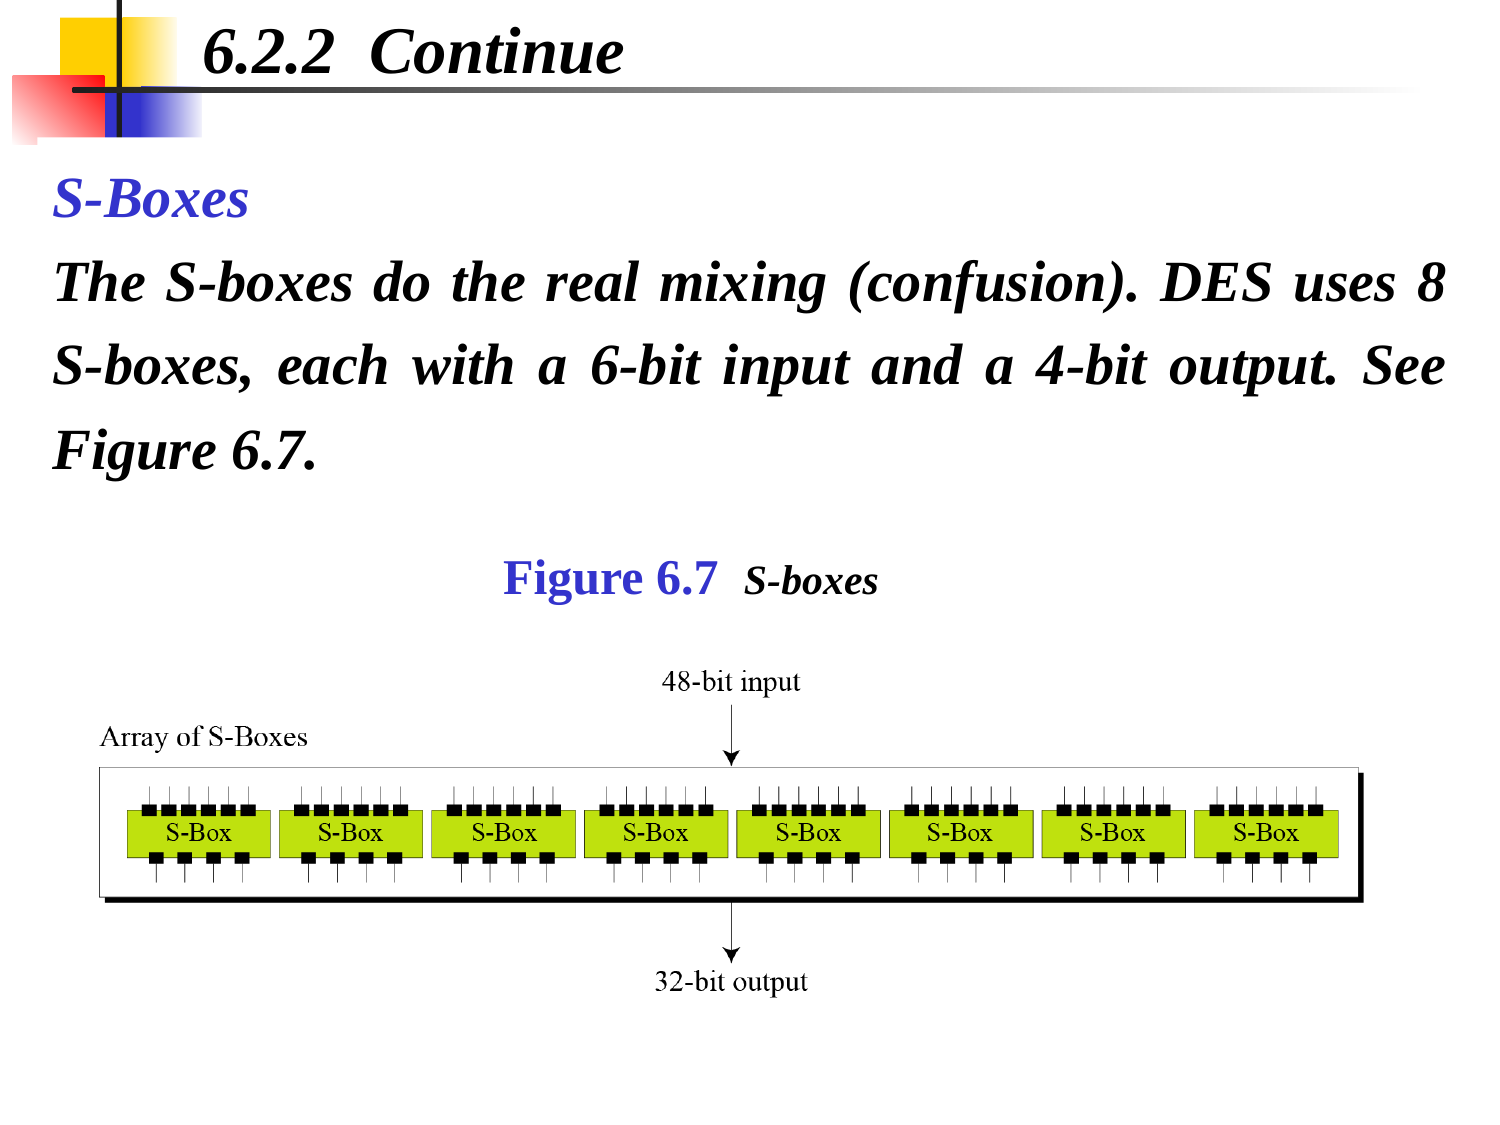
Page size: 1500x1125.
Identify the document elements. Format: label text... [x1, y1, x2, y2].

text_box [122, 17, 177, 86]
text_box [641, 87, 1423, 93]
text_box [116, 0, 122, 87]
picture [99, 666, 1365, 1001]
text_box [116, 93, 122, 137]
text_box S-Boxes The S-boxes do the real mixing (confusion). DES uses 8 S-boxes, each with a 6-bit input and a 4-bit output. See Figure 6.7. [37, 137, 1463, 489]
text_box [72, 87, 187, 93]
text_box [105, 93, 116, 137]
text_box [12, 75, 105, 145]
text_box [122, 93, 141, 137]
text_box 6.2.2 Continue [187, 0, 641, 95]
text_box [60, 17, 116, 86]
text_box Figure 6.7 S-boxes [488, 537, 894, 613]
text_box [141, 93, 202, 137]
